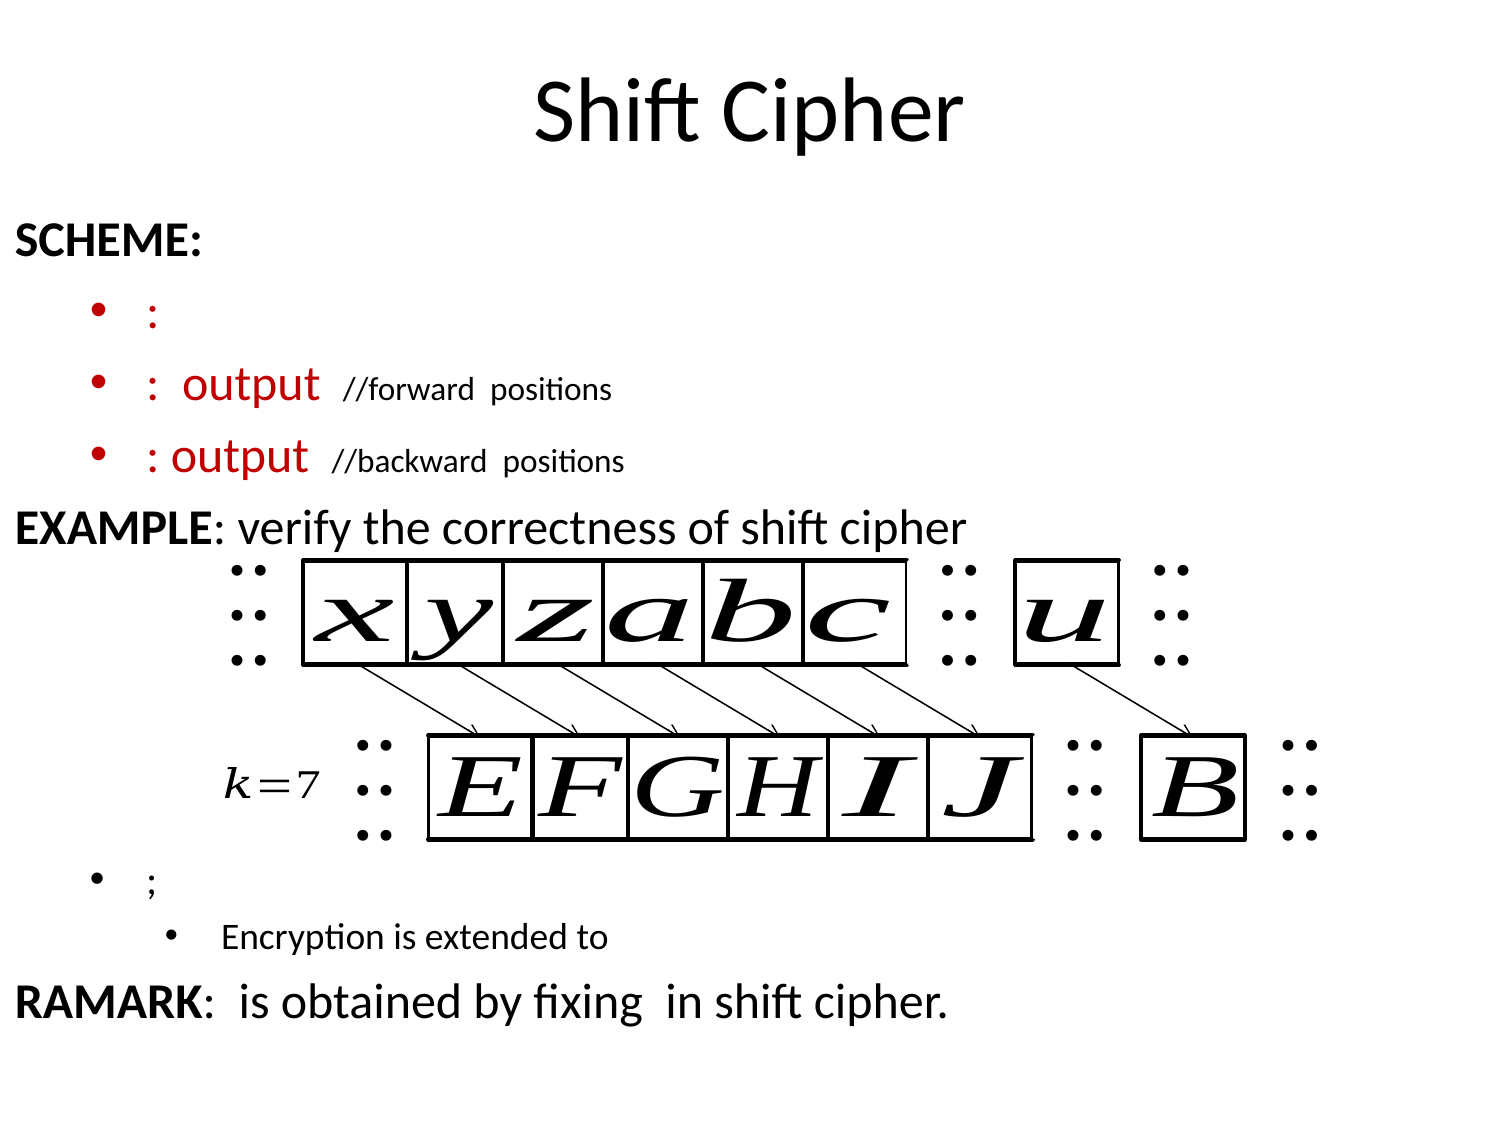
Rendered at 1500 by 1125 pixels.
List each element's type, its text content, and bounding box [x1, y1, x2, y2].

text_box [654, 662, 752, 738]
text_box ∙∙∙∙∙∙ [1033, 735, 1137, 839]
text_box ∙∙∙∙∙∙ [1120, 560, 1224, 665]
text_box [554, 662, 652, 738]
text_box ∙∙∙∙∙∙ [907, 560, 1011, 665]
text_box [854, 662, 981, 738]
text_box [1067, 662, 1194, 738]
text_box ∙∙∙∙∙∙ [1248, 735, 1352, 839]
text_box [754, 662, 852, 738]
text_box ∙∙∙∙∙∙ [322, 735, 427, 839]
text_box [454, 662, 552, 738]
title Shift Cipher [0, 0, 1500, 188]
text_box ∙∙∙∙∙∙ [197, 560, 301, 665]
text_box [354, 662, 452, 738]
